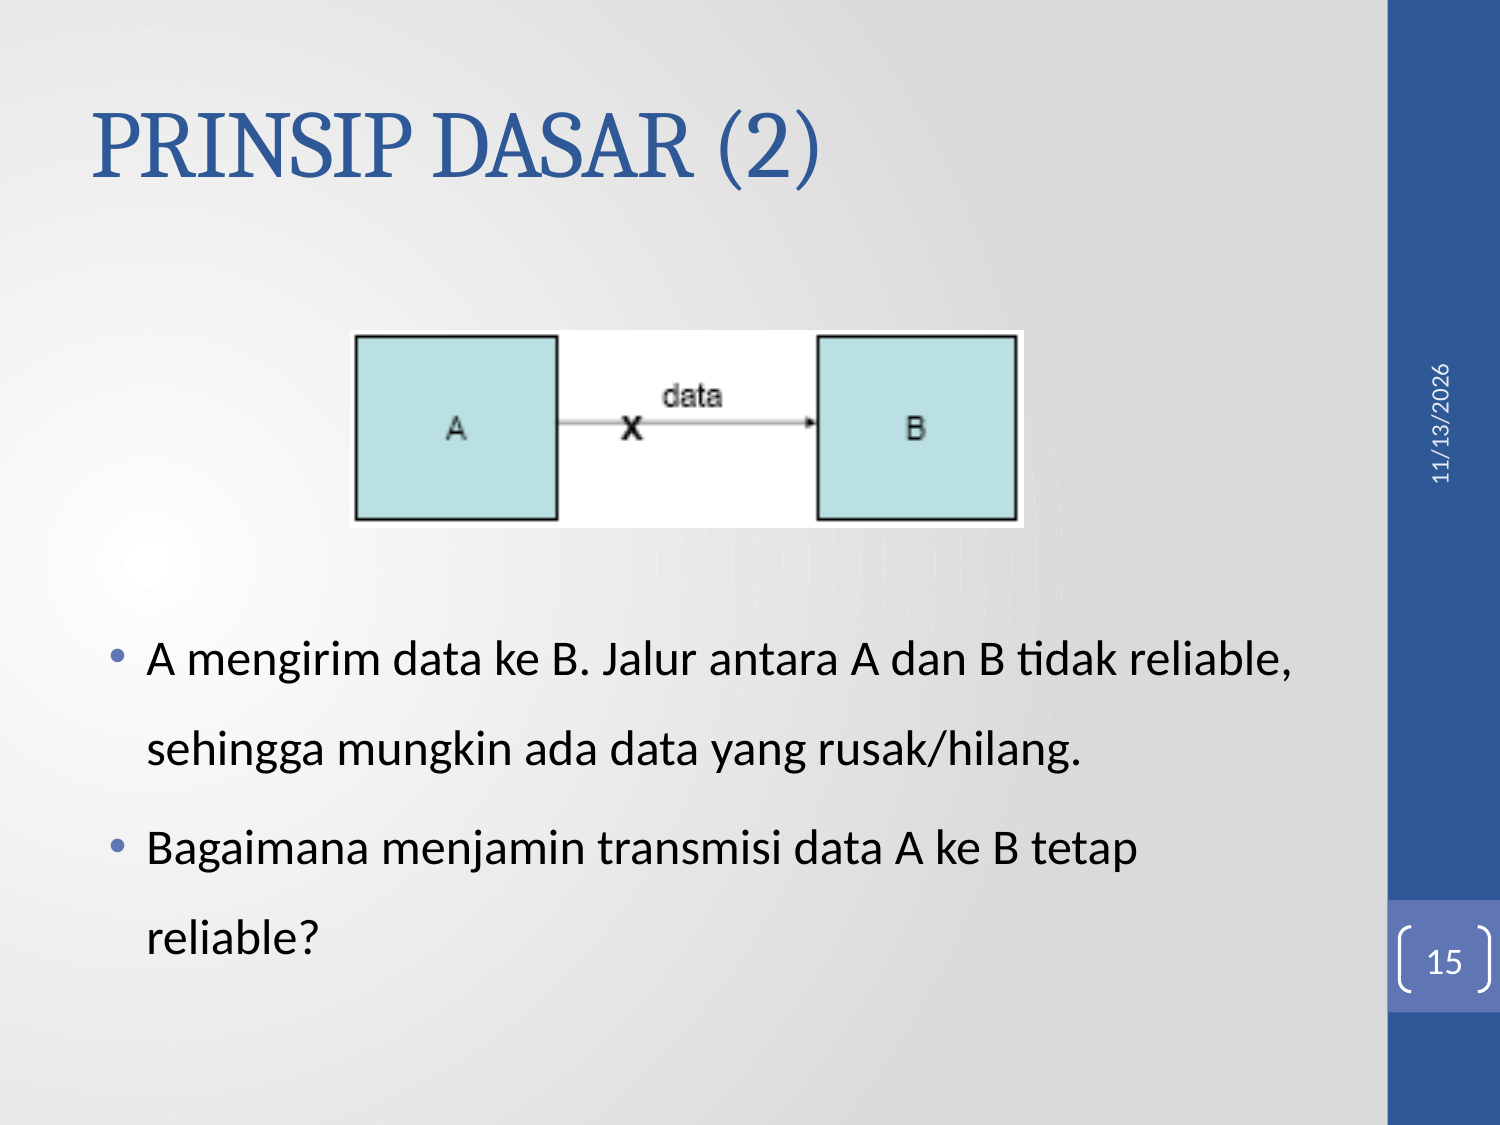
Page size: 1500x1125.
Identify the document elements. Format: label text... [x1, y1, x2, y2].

title PRINSIP DASAR (2) [75, 45, 1325, 233]
slide_number 15 [1397, 925, 1492, 994]
text_box A mengirim data ke B. Jalur antara A dan B tidak reliable, sehingga mungkin ada data yang rusak/hilang. Bagaimana menjamin transmisi data A ke B tetap reliable? [75, 587, 1325, 988]
picture [349, 330, 1024, 528]
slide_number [1408, 100, 1469, 501]
